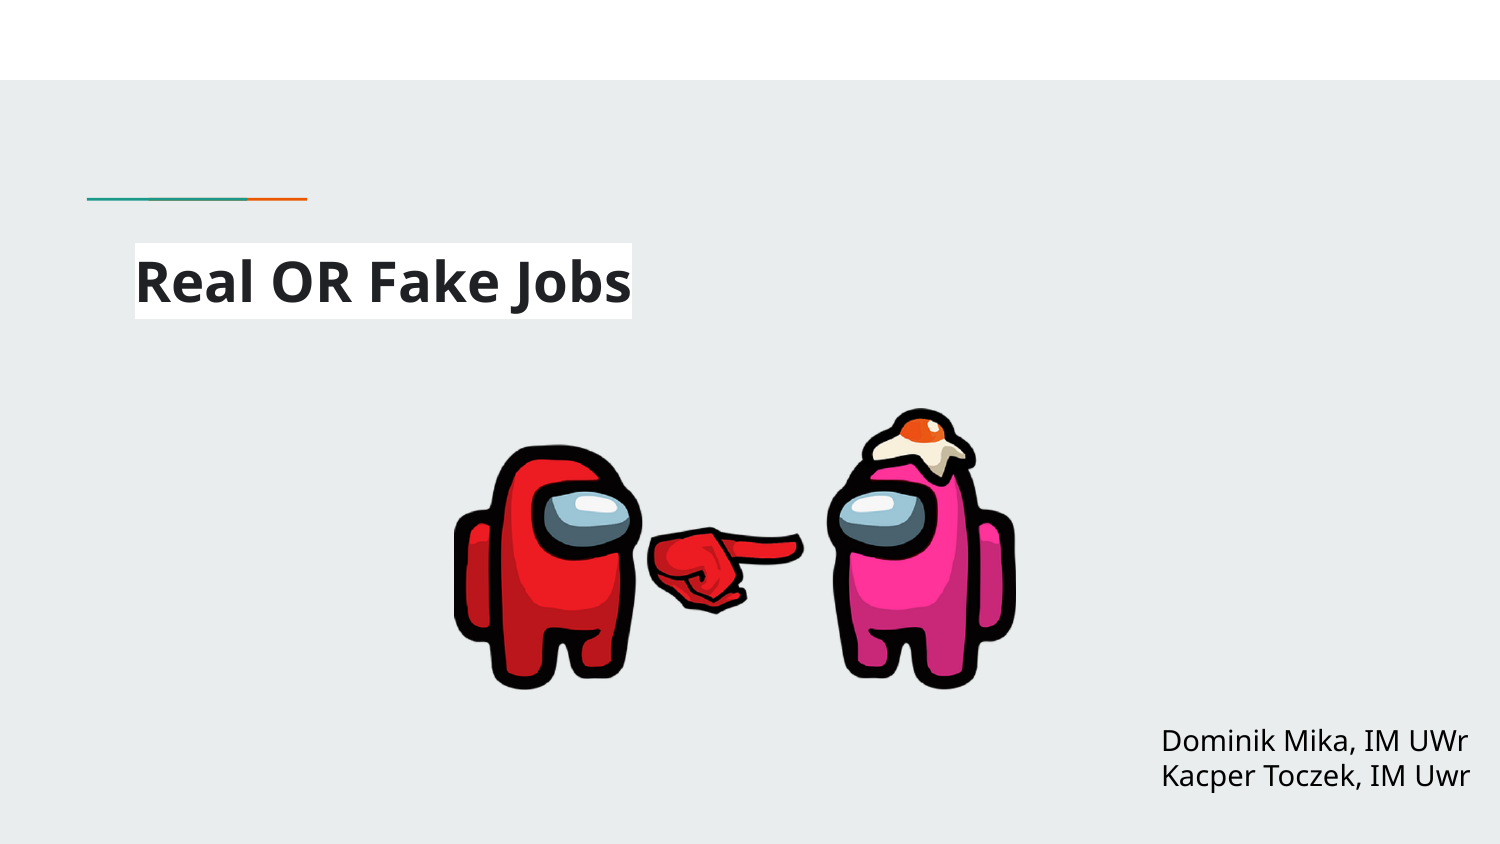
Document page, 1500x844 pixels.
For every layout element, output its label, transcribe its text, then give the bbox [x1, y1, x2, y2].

picture [454, 407, 1016, 690]
text_box Dominik Mika, IM UWr Kacper Toczek, IM Uwr [1146, 707, 1500, 843]
title Real OR Fake Jobs [119, 216, 1381, 490]
